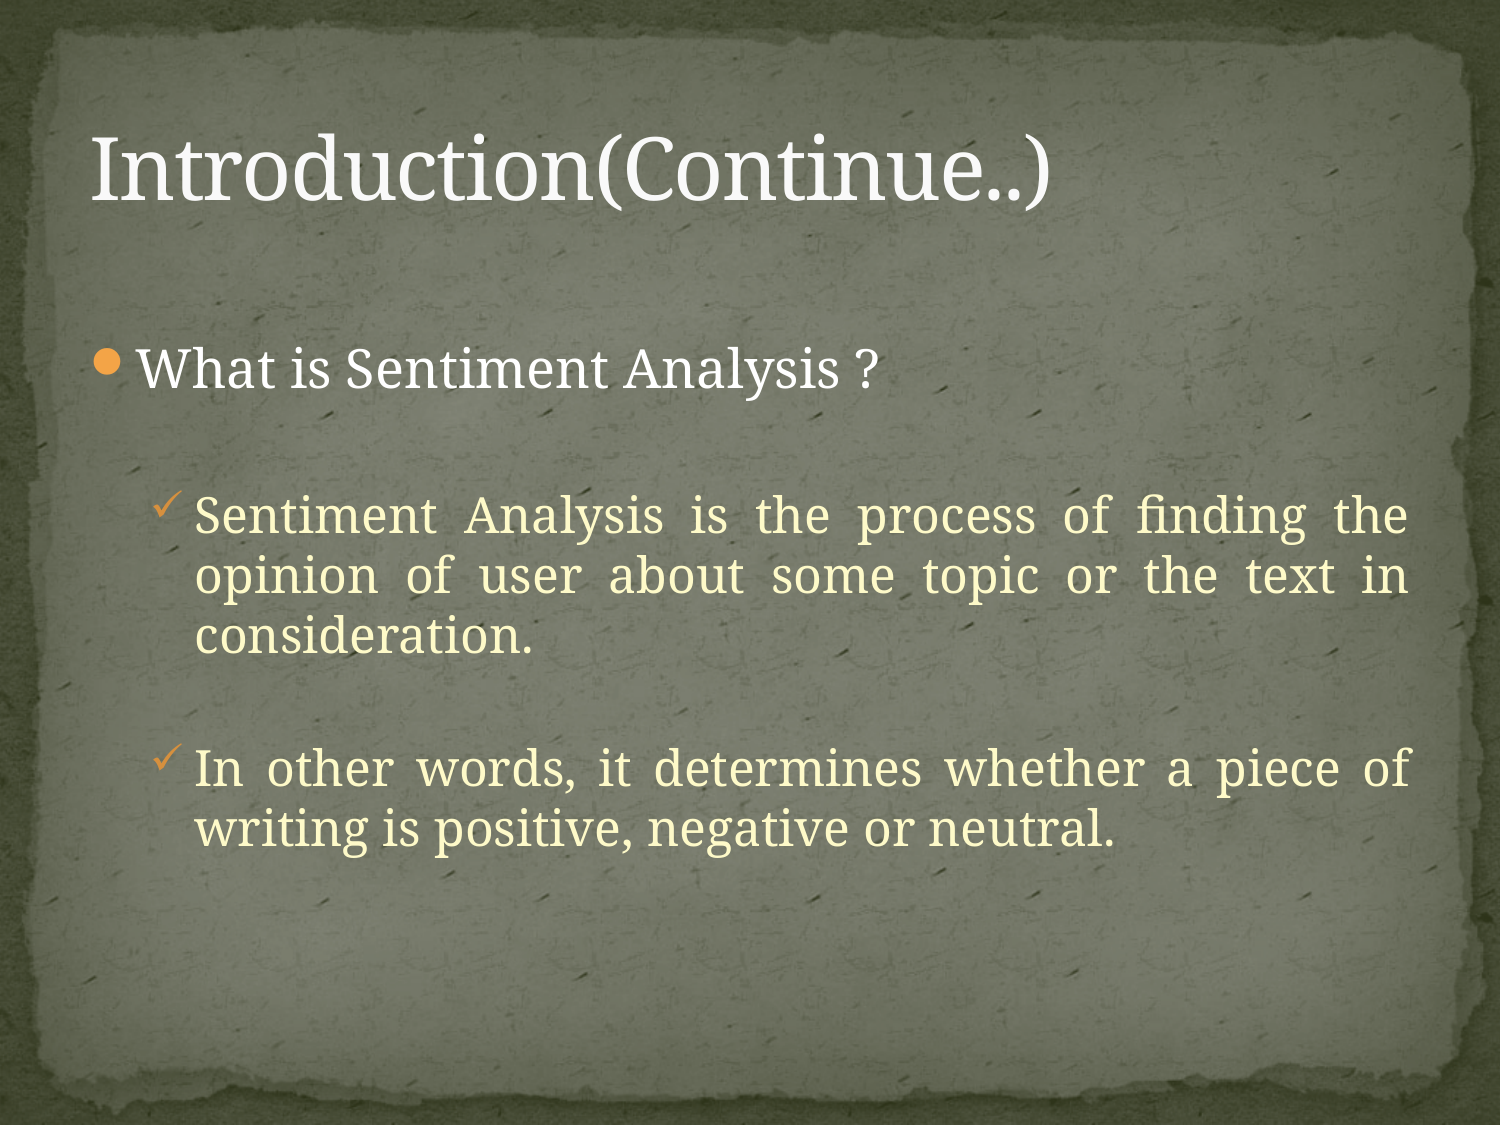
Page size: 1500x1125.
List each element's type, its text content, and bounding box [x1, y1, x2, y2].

title Introduction(Continue..) [74, 24, 1425, 225]
list What is Sentiment Analysis ? Sentiment Analysis is the process of finding the opinion of user about some topic or the text in consideration. In other words, it determines whether a piece of writing is positive, negative or neutral. [75, 249, 1425, 1000]
